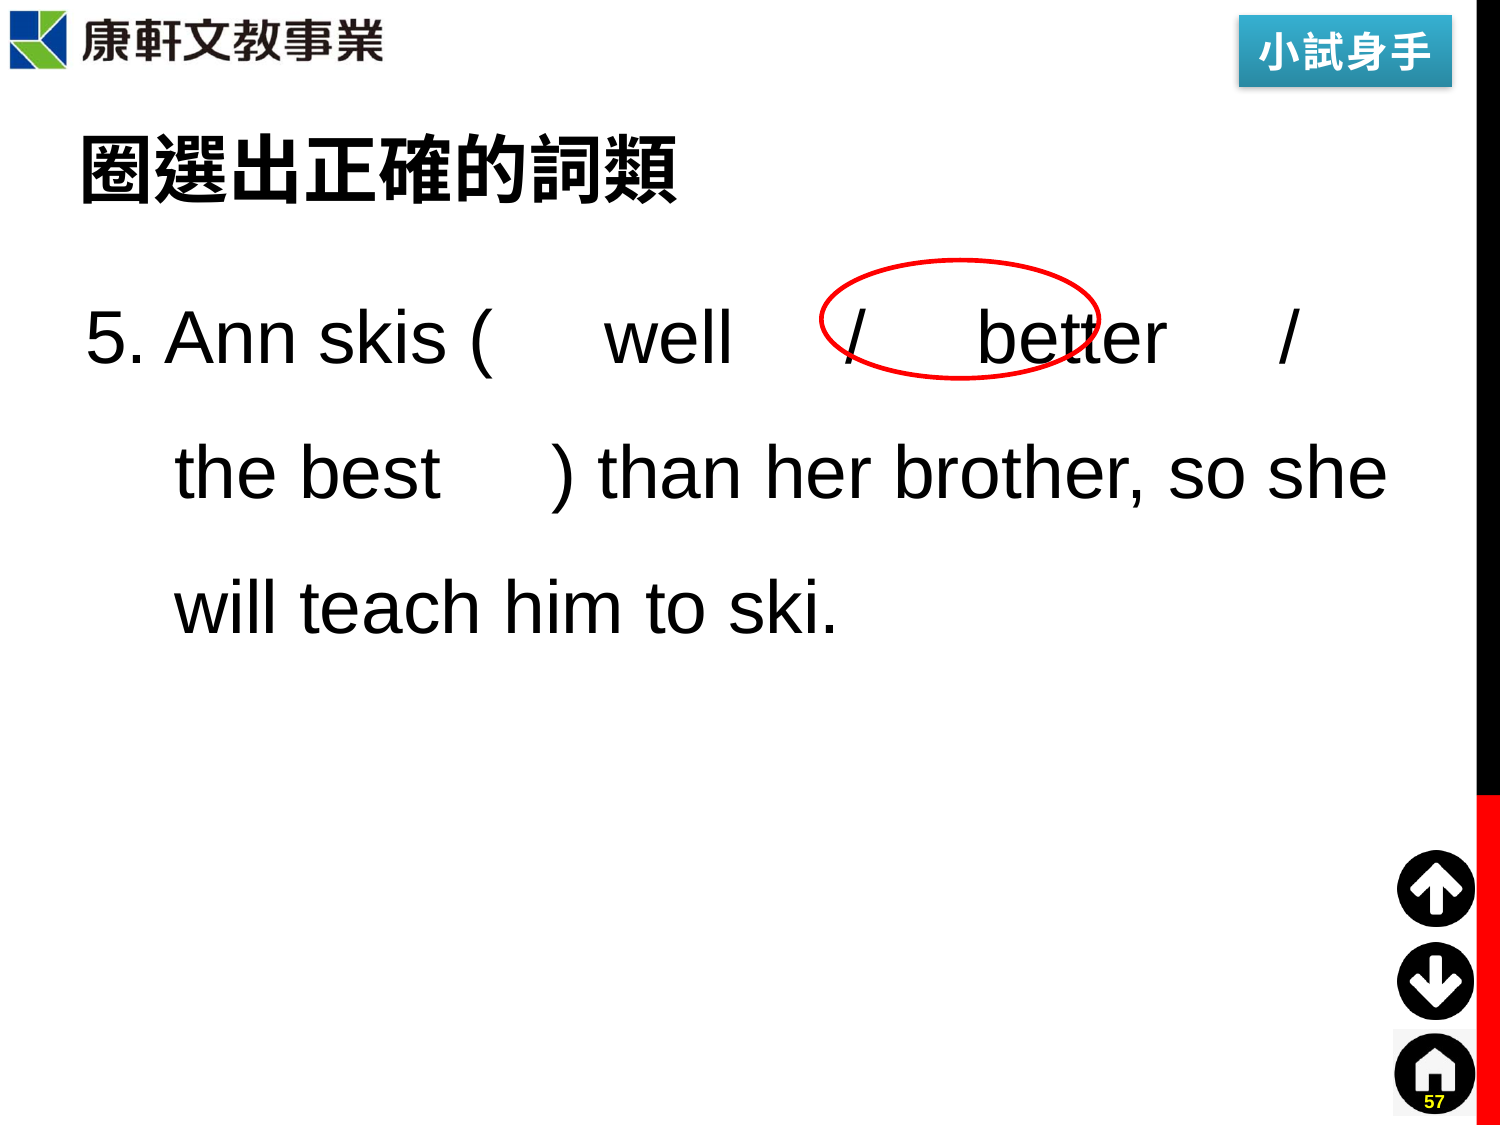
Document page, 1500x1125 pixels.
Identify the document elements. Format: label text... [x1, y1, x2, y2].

text_box [819, 257, 1102, 381]
text_box 小試身手 [1239, 15, 1452, 87]
picture [8, 9, 387, 70]
text_box 5. Ann skis ( well / better / the best ) than her brother, so she will teach him to ski. [70, 236, 1476, 656]
text_box 圈選出正確的詞類 [63, 122, 1429, 221]
picture [1393, 1029, 1476, 1116]
picture [1396, 942, 1475, 1020]
picture [1397, 850, 1475, 928]
